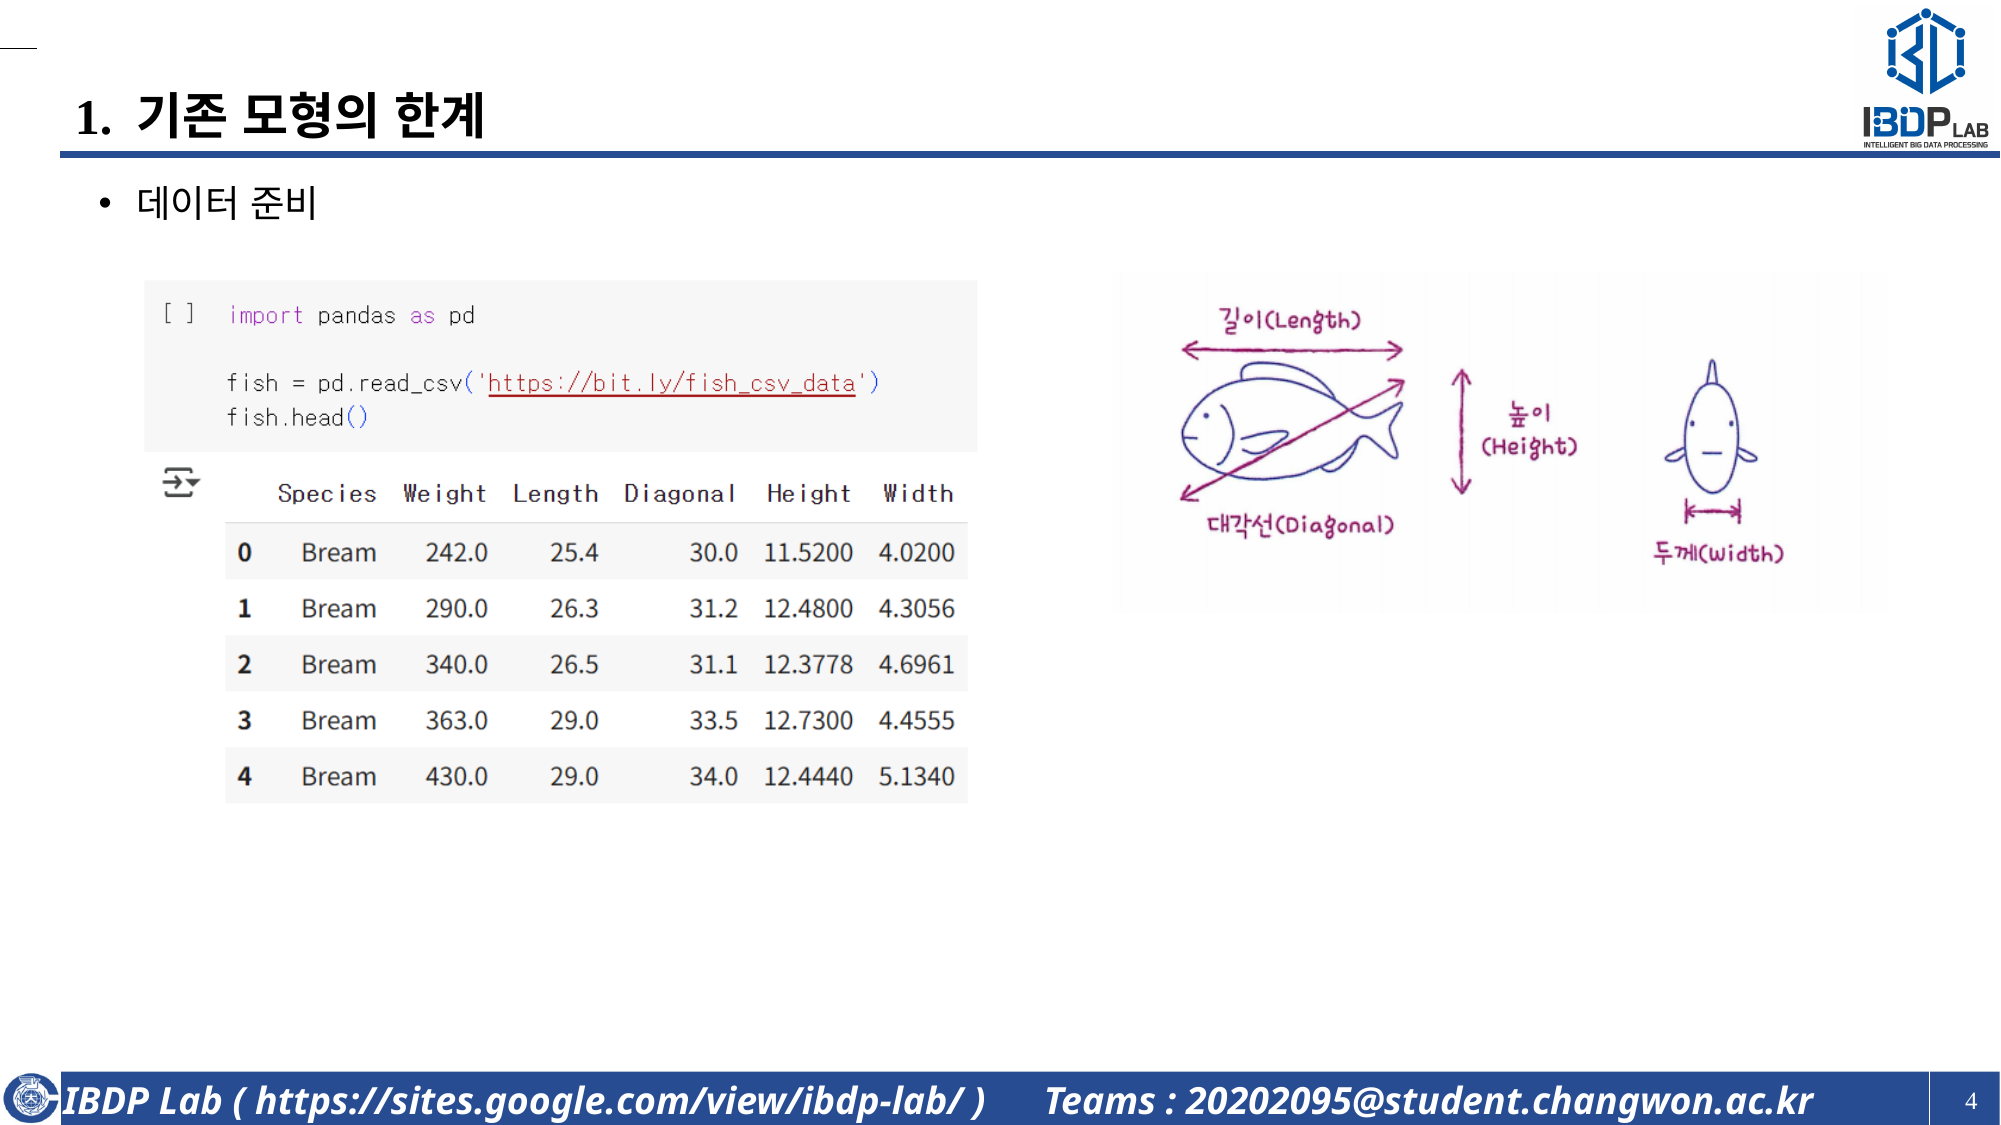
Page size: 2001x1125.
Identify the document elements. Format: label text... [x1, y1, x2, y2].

title 1. 기존 모형의 한계 [59, 53, 1785, 184]
list 데이터 준비 [83, 177, 1930, 1014]
slide_number 4 [1542, 1069, 1993, 1125]
picture [129, 272, 978, 826]
picture [1854, 6, 1994, 151]
picture [1112, 272, 1889, 614]
picture [0, 1065, 61, 1125]
